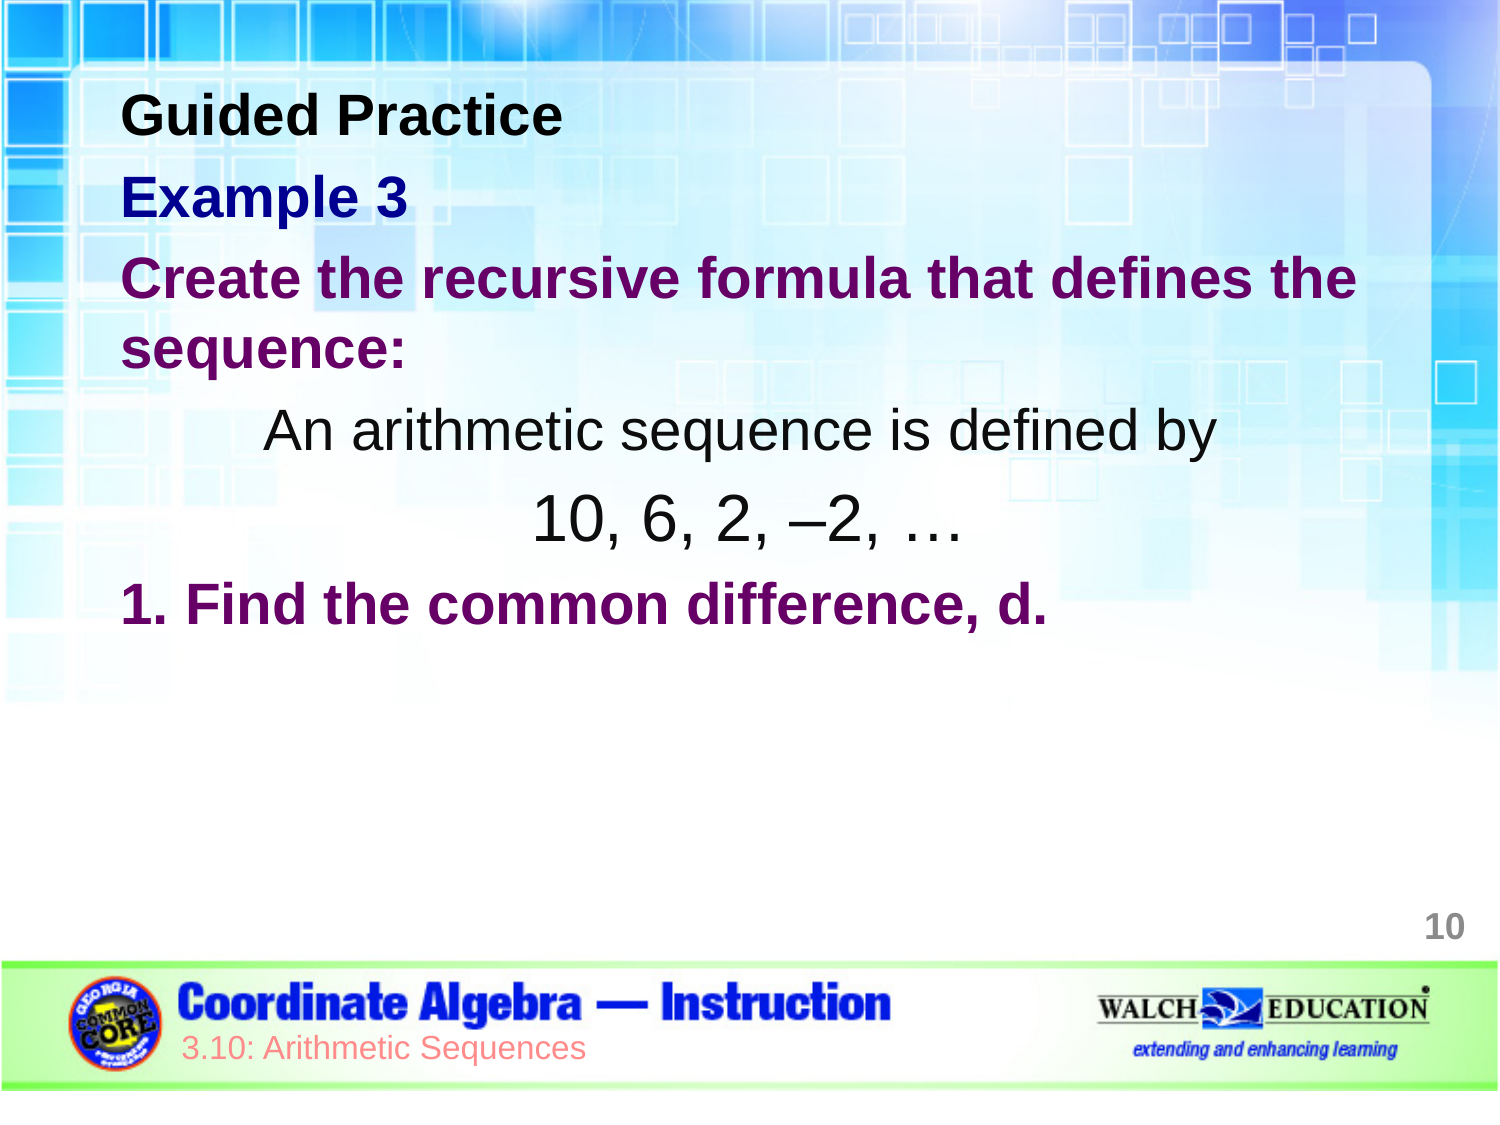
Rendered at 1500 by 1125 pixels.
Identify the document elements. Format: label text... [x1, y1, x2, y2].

slide_number 10 [1361, 901, 1481, 949]
footer 3.10: Arithmetic Sequences [166, 1024, 1080, 1069]
picture [1, 0, 1500, 1091]
subtitle Guided Practice Example 3 Create the recursive formula that defines the sequence: An arithmetic sequence is defined by 10, 6, 2, –2, … 1. Find the common difference, d. [105, 69, 1394, 973]
